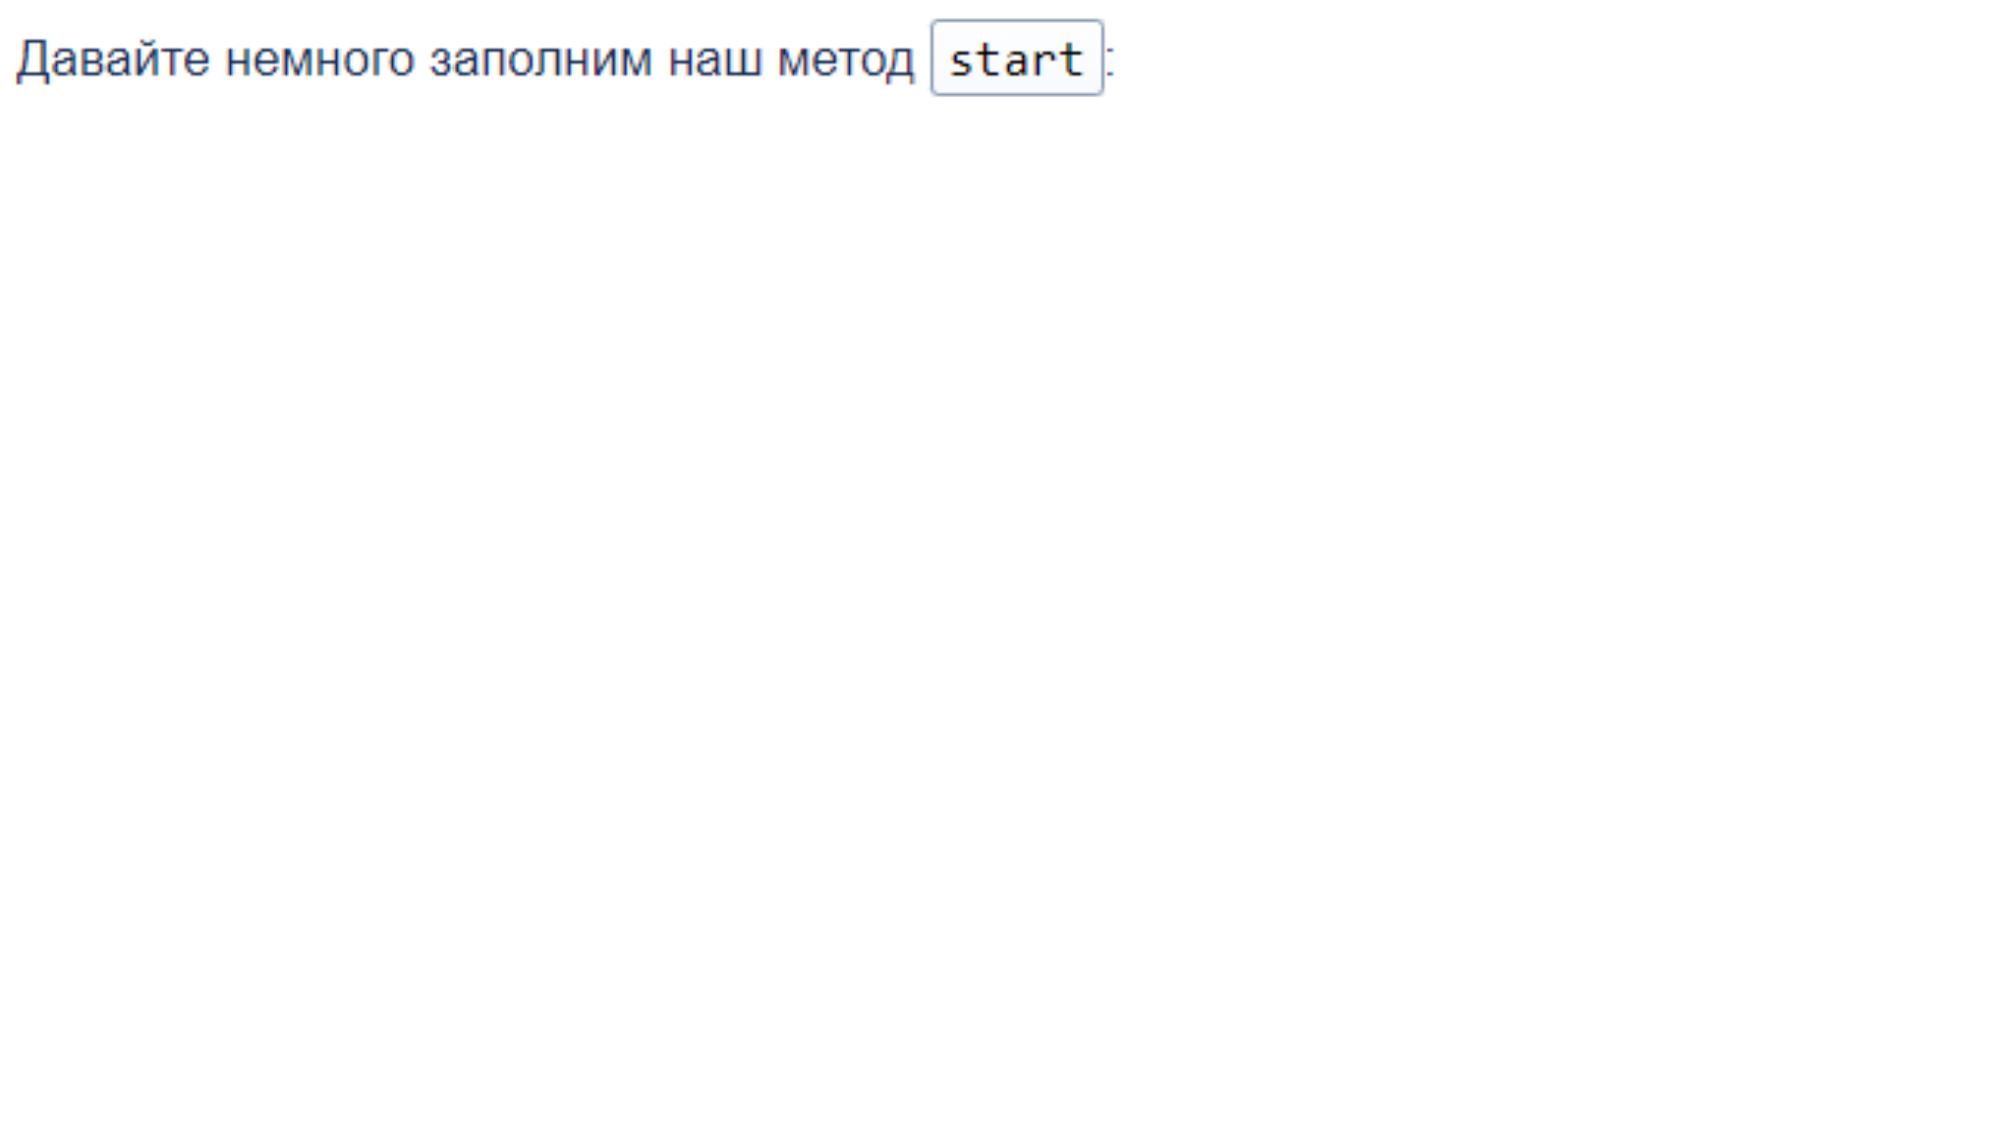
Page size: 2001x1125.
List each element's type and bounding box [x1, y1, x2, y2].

picture [0, 17, 1126, 112]
